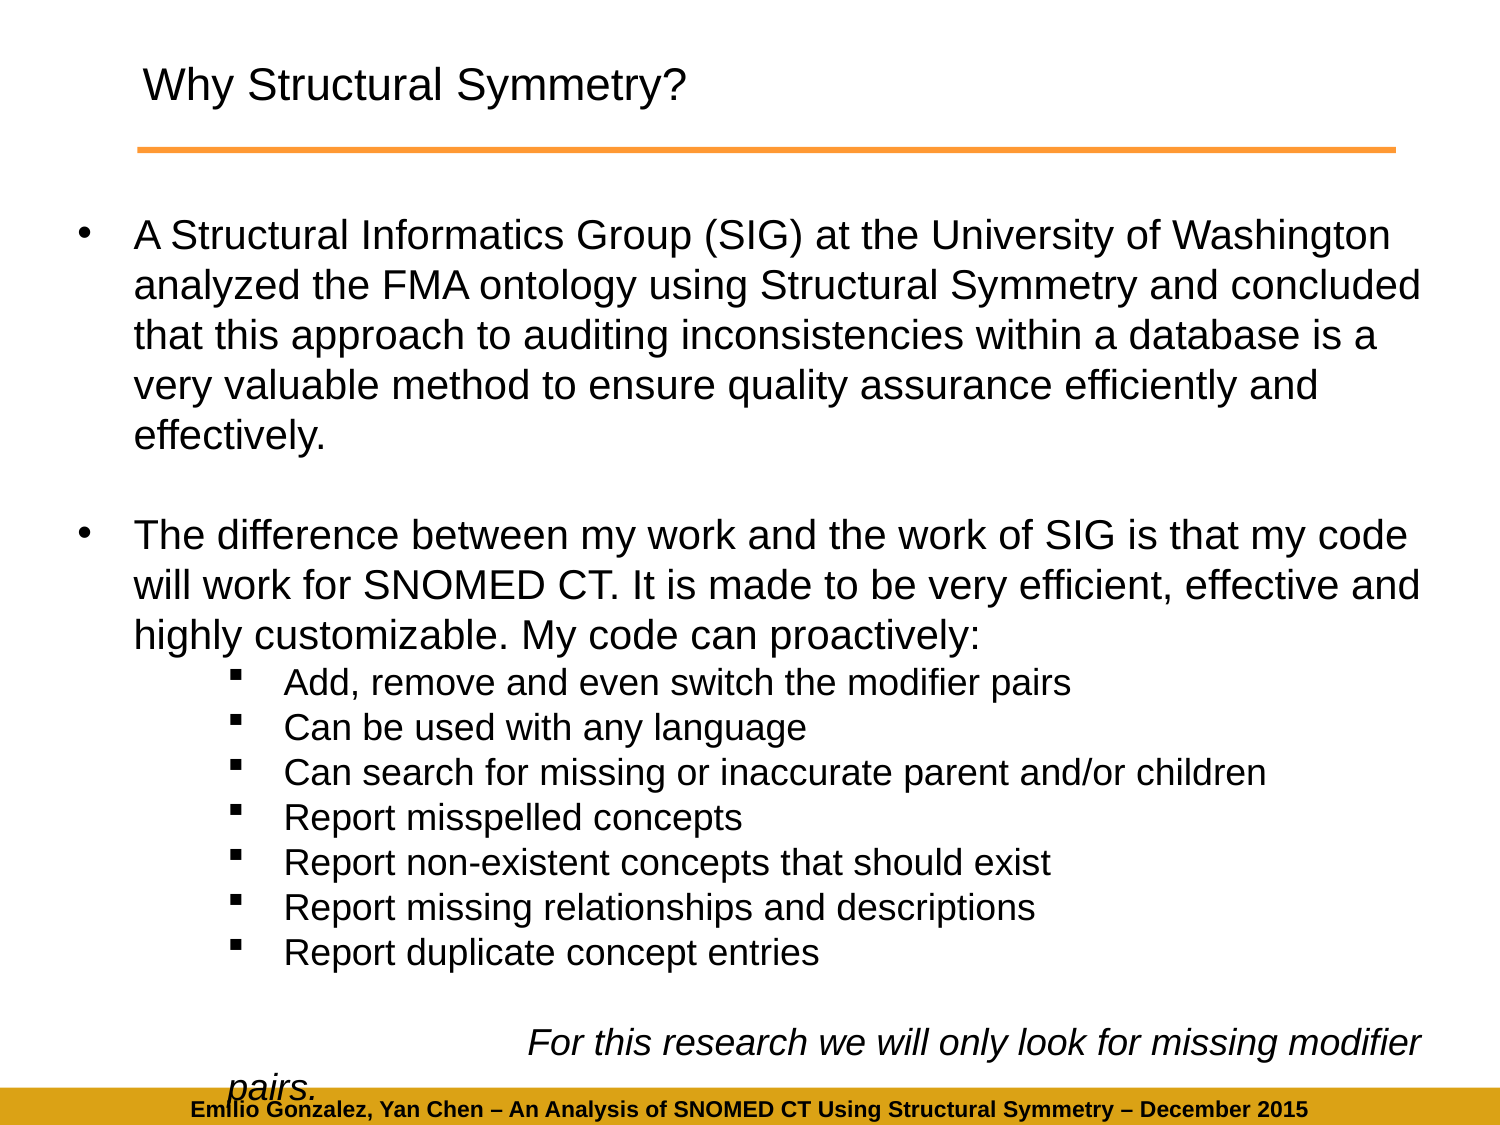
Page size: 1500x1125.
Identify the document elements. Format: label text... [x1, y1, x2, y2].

text_box A Structural Informatics Group (SIG) at the University of Washington analyzed the FMA ontology using Structural Symmetry and concluded that this approach to auditing inconsistencies within a database is a very valuable method to ensure quality assurance efficiently and effectively. The difference between my work and the work of SIG is that my code will work for SNOMED CT. It is made to be very efficient, effective and highly customizable. My code can proactively: Add, remove and even switch the modifier pairs Can be used with any language Can search for missing or inaccurate parent and/or children Report misspelled concepts Report non-existent concepts that should exist Report missing relationships and descriptions Report duplicate concept entries For this research we will only look for missing modifier pairs. [62, 200, 1438, 1087]
text_box Emilio Gonzalez, Yan Chen – An Analysis of SNOMED CT Using Structural Symmetry – December 2015 [0, 1087, 1500, 1125]
text_box Why Structural Symmetry? [127, 62, 703, 116]
